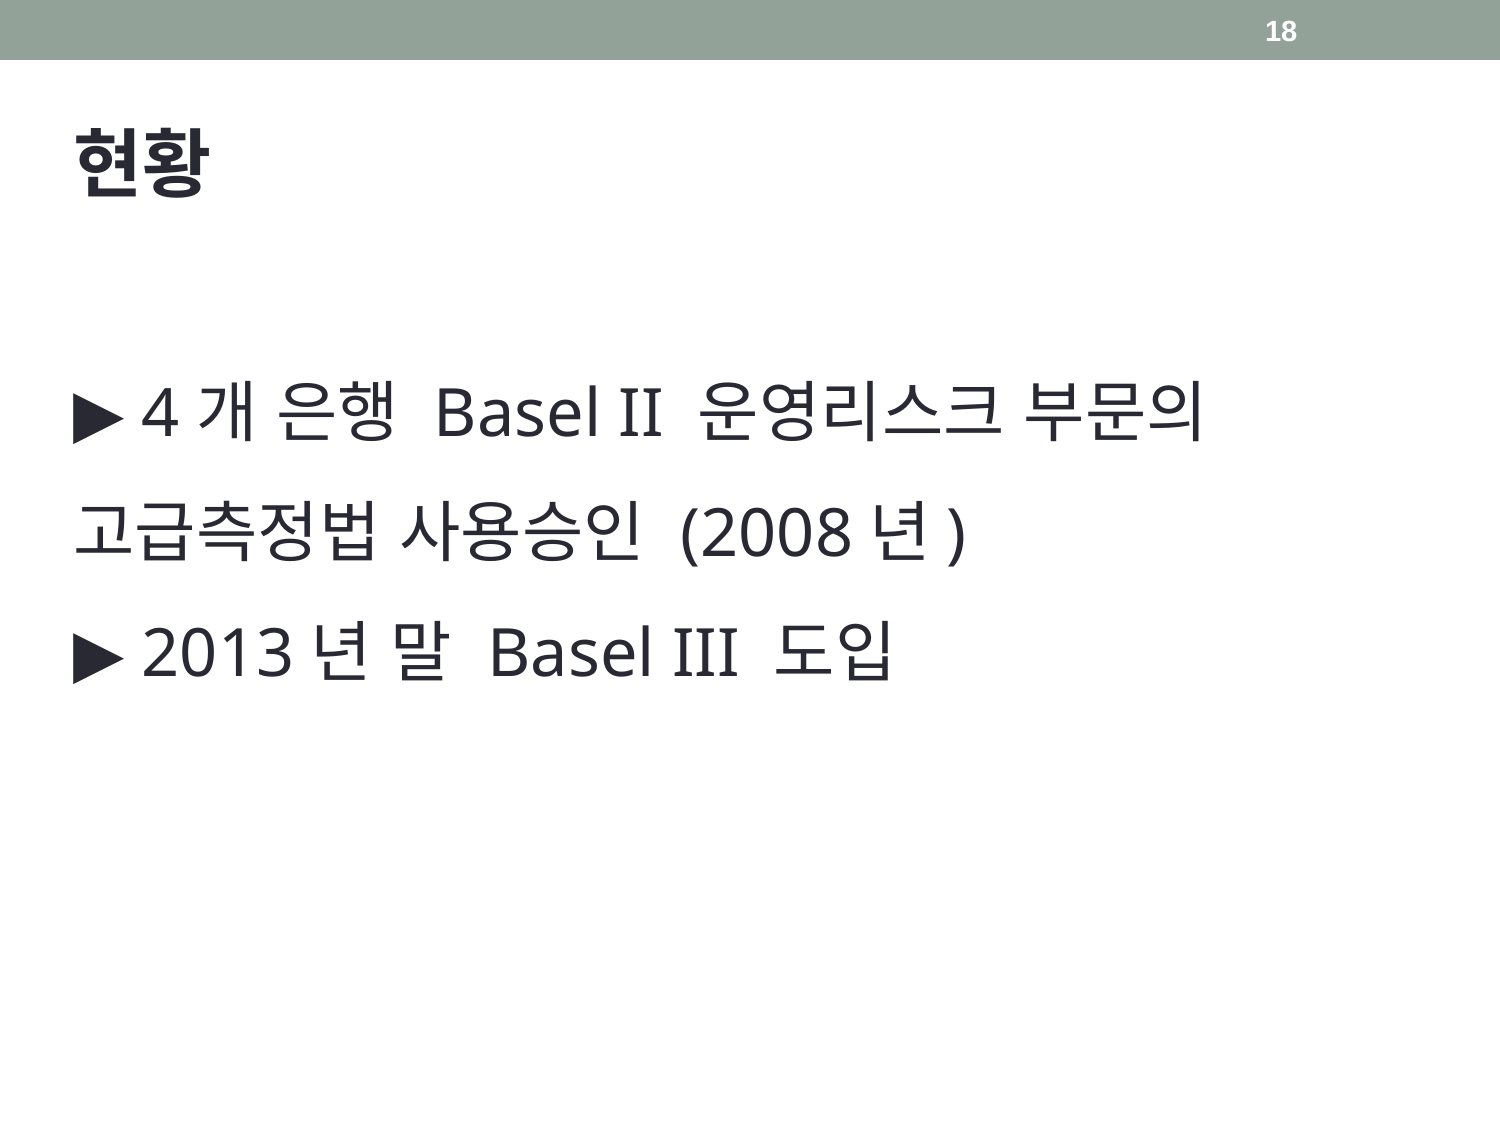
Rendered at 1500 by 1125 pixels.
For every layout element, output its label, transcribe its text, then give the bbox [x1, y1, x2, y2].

text_box 현황 [56, 89, 1378, 234]
slide_number 18 [1250, 3, 1425, 57]
text_box ▶ 4개 은행 Basel II 운영리스크 부문의 고급측정법 사용승인 (2008년) ▶ 2013년 말 Basel III 도입 [56, 265, 1414, 754]
